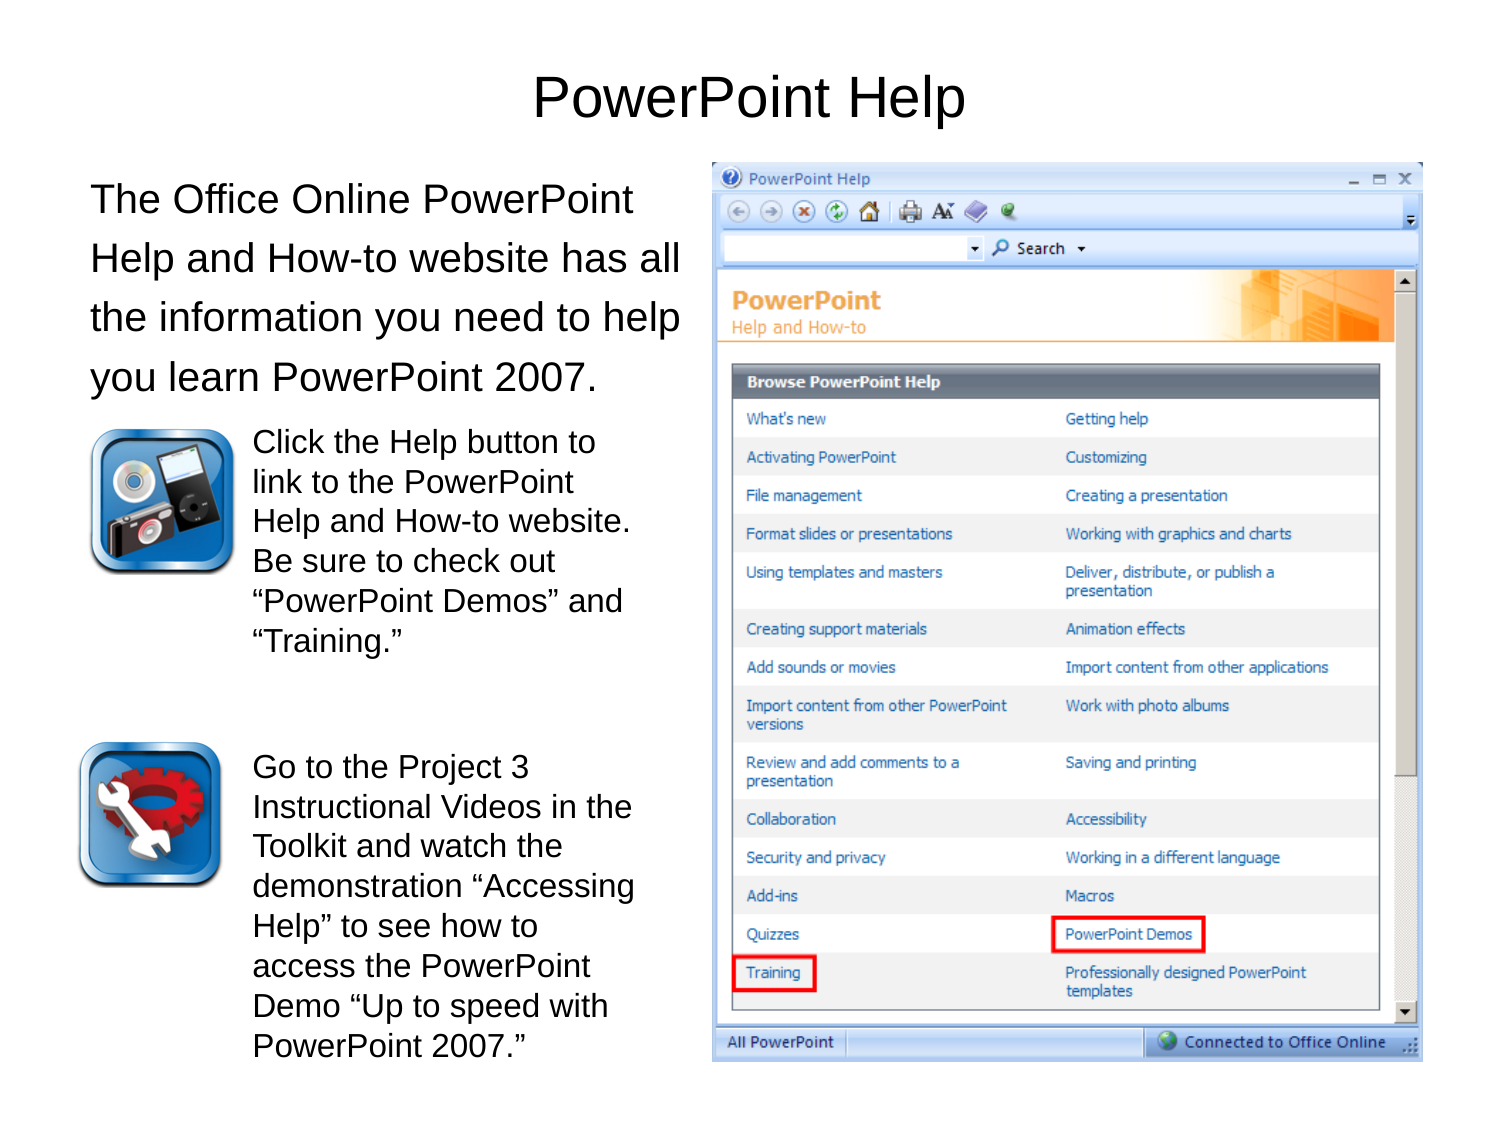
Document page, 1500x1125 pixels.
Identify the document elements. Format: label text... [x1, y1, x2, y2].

title PowerPoint Help [74, 0, 1426, 188]
picture [74, 737, 226, 888]
picture [87, 424, 238, 576]
text_box Click the Help button to link to the PowerPoint Help and How-to website. Be sure to check out “PowerPoint Demos” and “Training.” [237, 412, 663, 667]
text_box Go to the Project 3 Instructional Videos in the Toolkit and watch the demonstration “Accessing Help” to see how to access the PowerPoint Demo “Up to speed with PowerPoint 2007.” [237, 737, 663, 1072]
list The Office Online PowerPoint Help and How-to website has all the information you need to help you learn PowerPoint 2007. [74, 124, 701, 426]
picture [712, 162, 1423, 1062]
